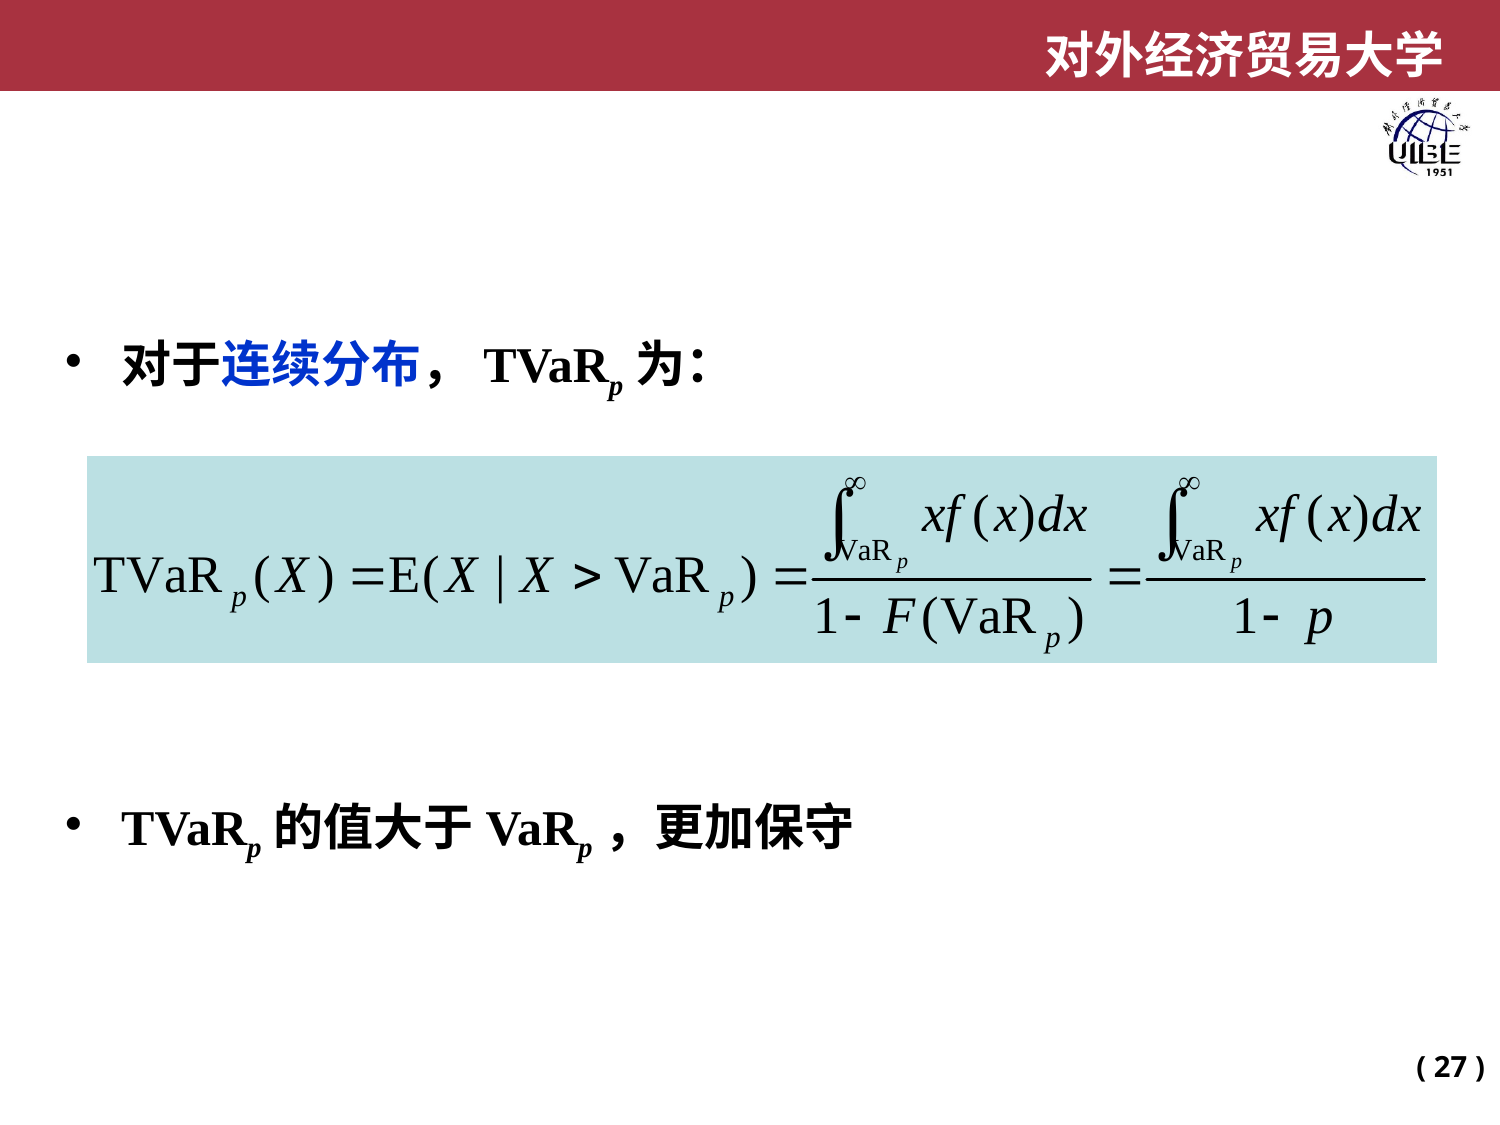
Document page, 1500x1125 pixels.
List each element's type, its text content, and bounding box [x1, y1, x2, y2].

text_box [86, 456, 1438, 664]
slide_number ( 27 ) [1149, 1024, 1500, 1103]
picture [0, 0, 1500, 182]
list 对于连续分布，TVaRp为： TVaRp的值大于VaRp，更加保守 [50, 290, 1451, 1047]
